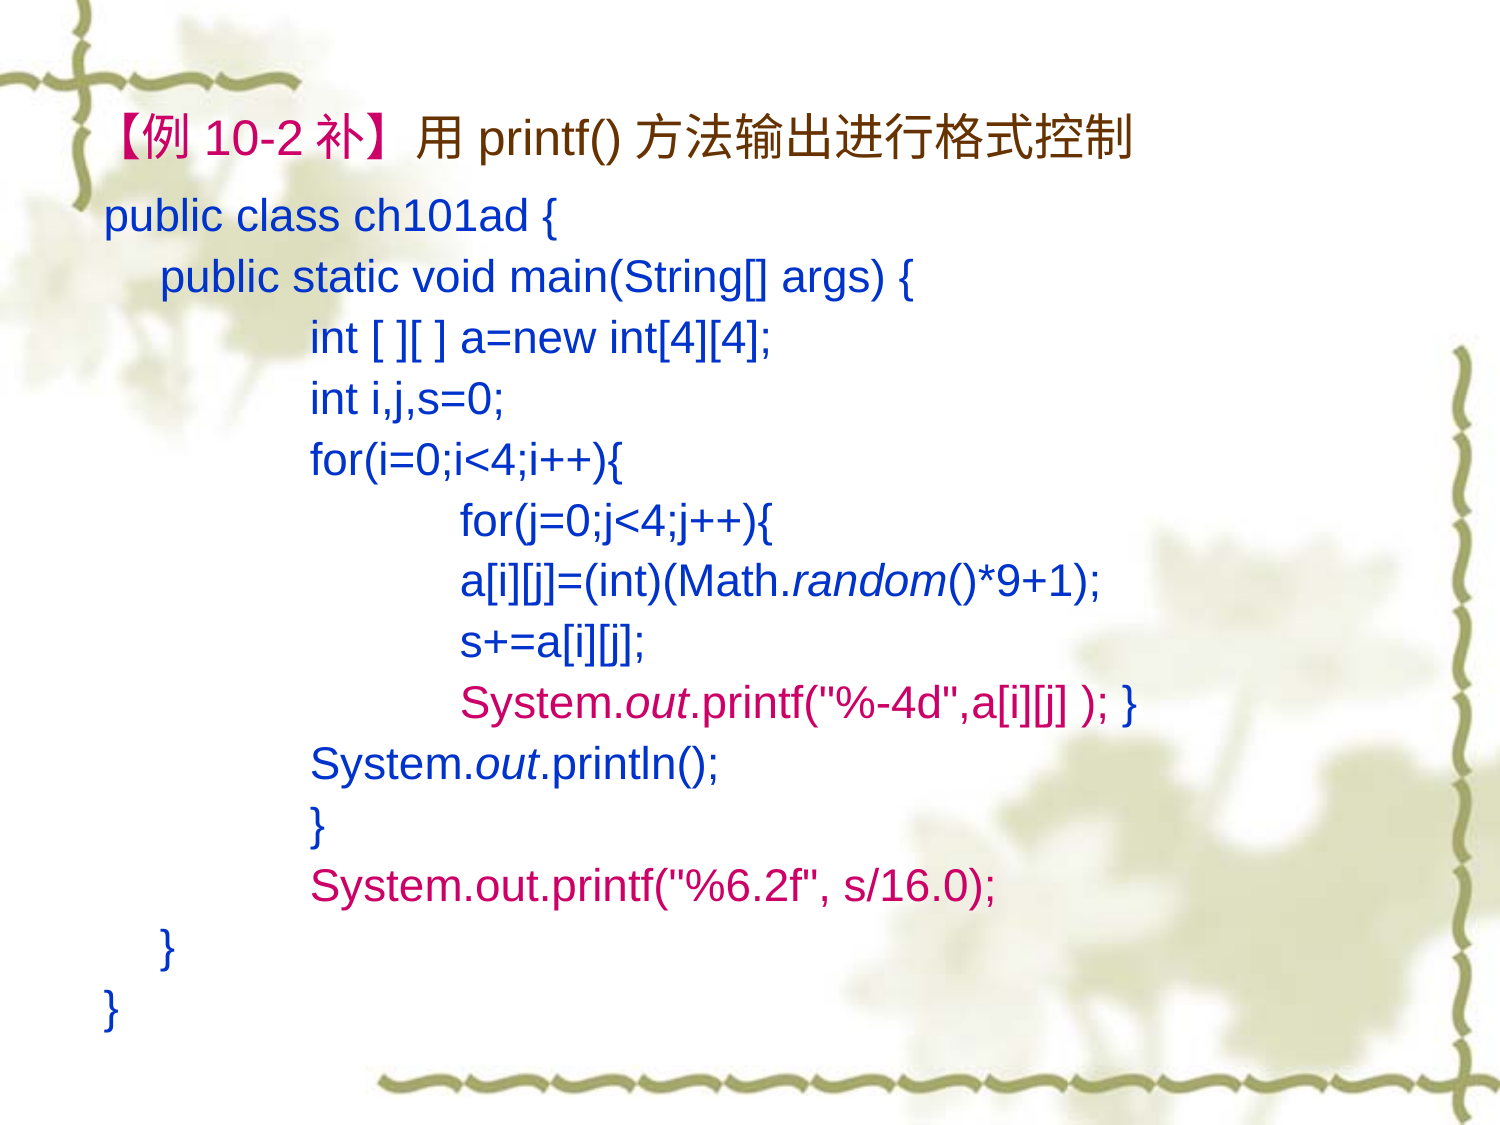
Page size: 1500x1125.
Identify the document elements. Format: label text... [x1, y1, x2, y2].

list public class ch101ad { public static void main(String[] args) { int [ ][ ] a=new int[4][4]; int i,j,s=0; for(i=0;i<4;i++){ for(j=0;j<4;j++){ a[i][j]=(int)(Math.random()*9+1); s+=a[i][j]; System.out.printf("%-4d",a[i][j] ); } System.out.println(); } System.out.printf("%6.2f", s/16.0); } } [88, 184, 1343, 1071]
picture [0, 0, 1500, 1125]
title 【例10-2补】用printf()方法输出进行格式控制 [76, 77, 1223, 192]
